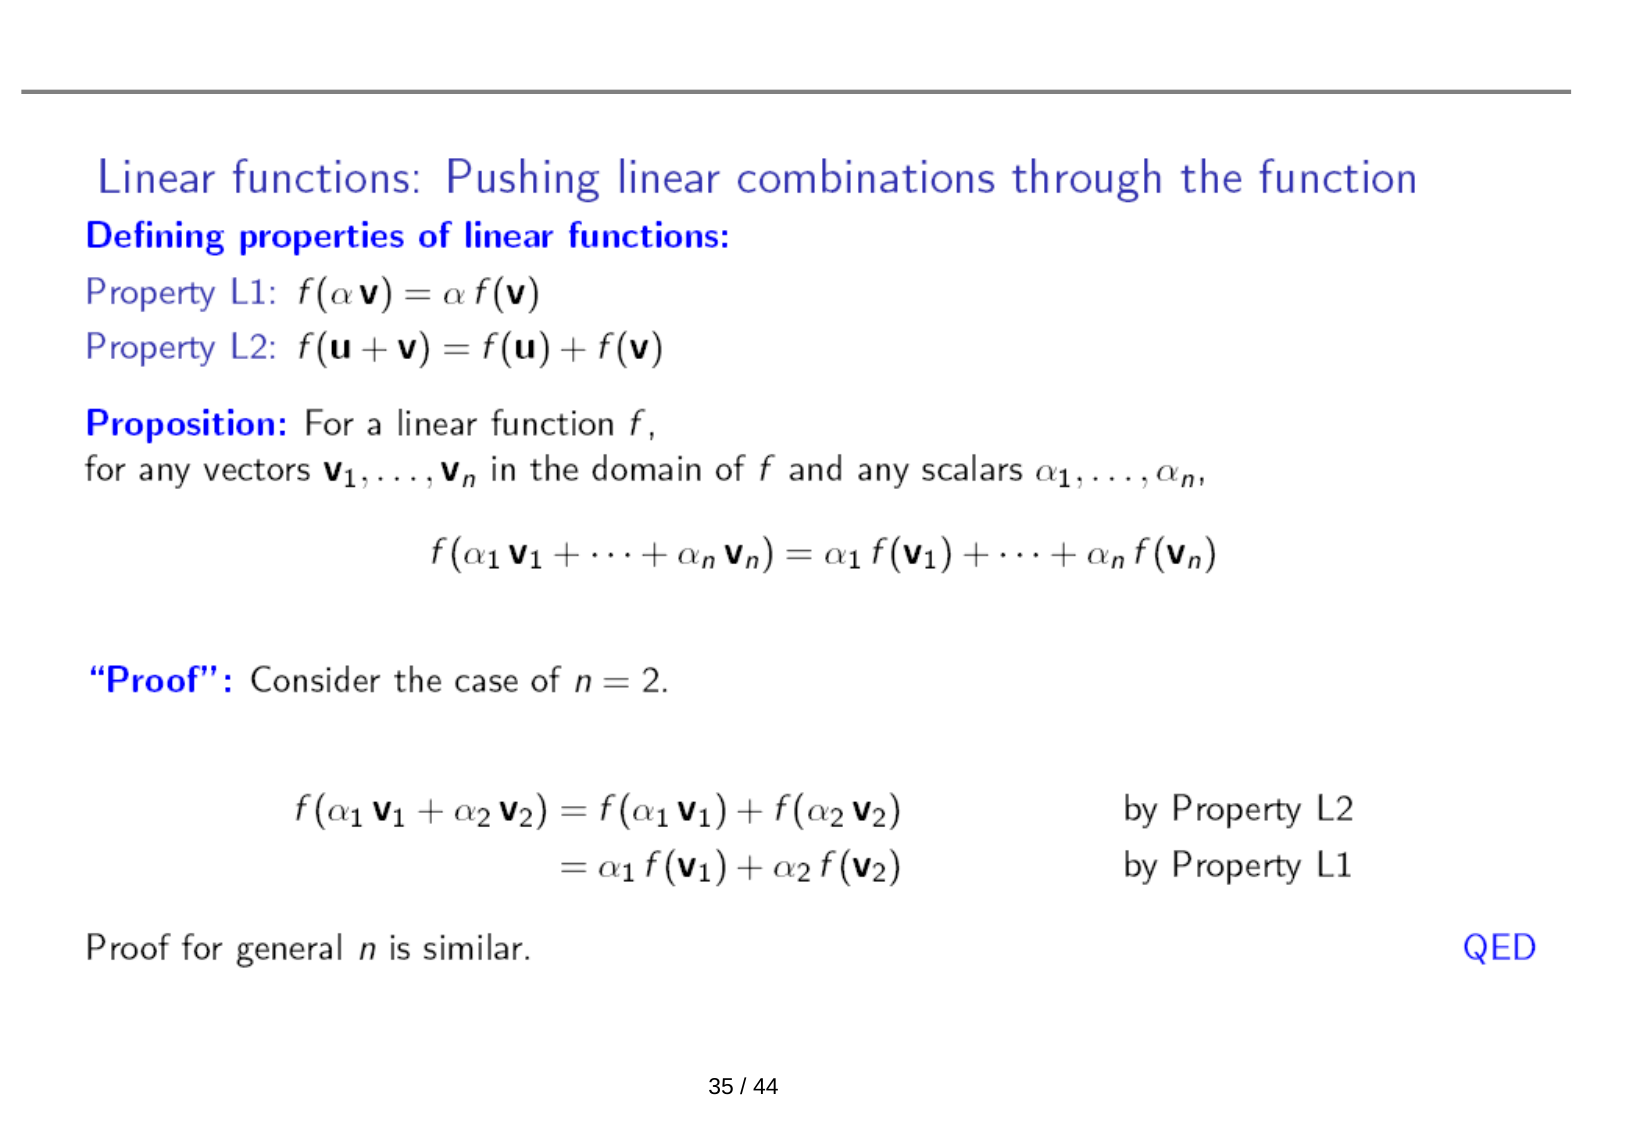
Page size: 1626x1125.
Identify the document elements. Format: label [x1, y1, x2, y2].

picture [70, 143, 1555, 982]
